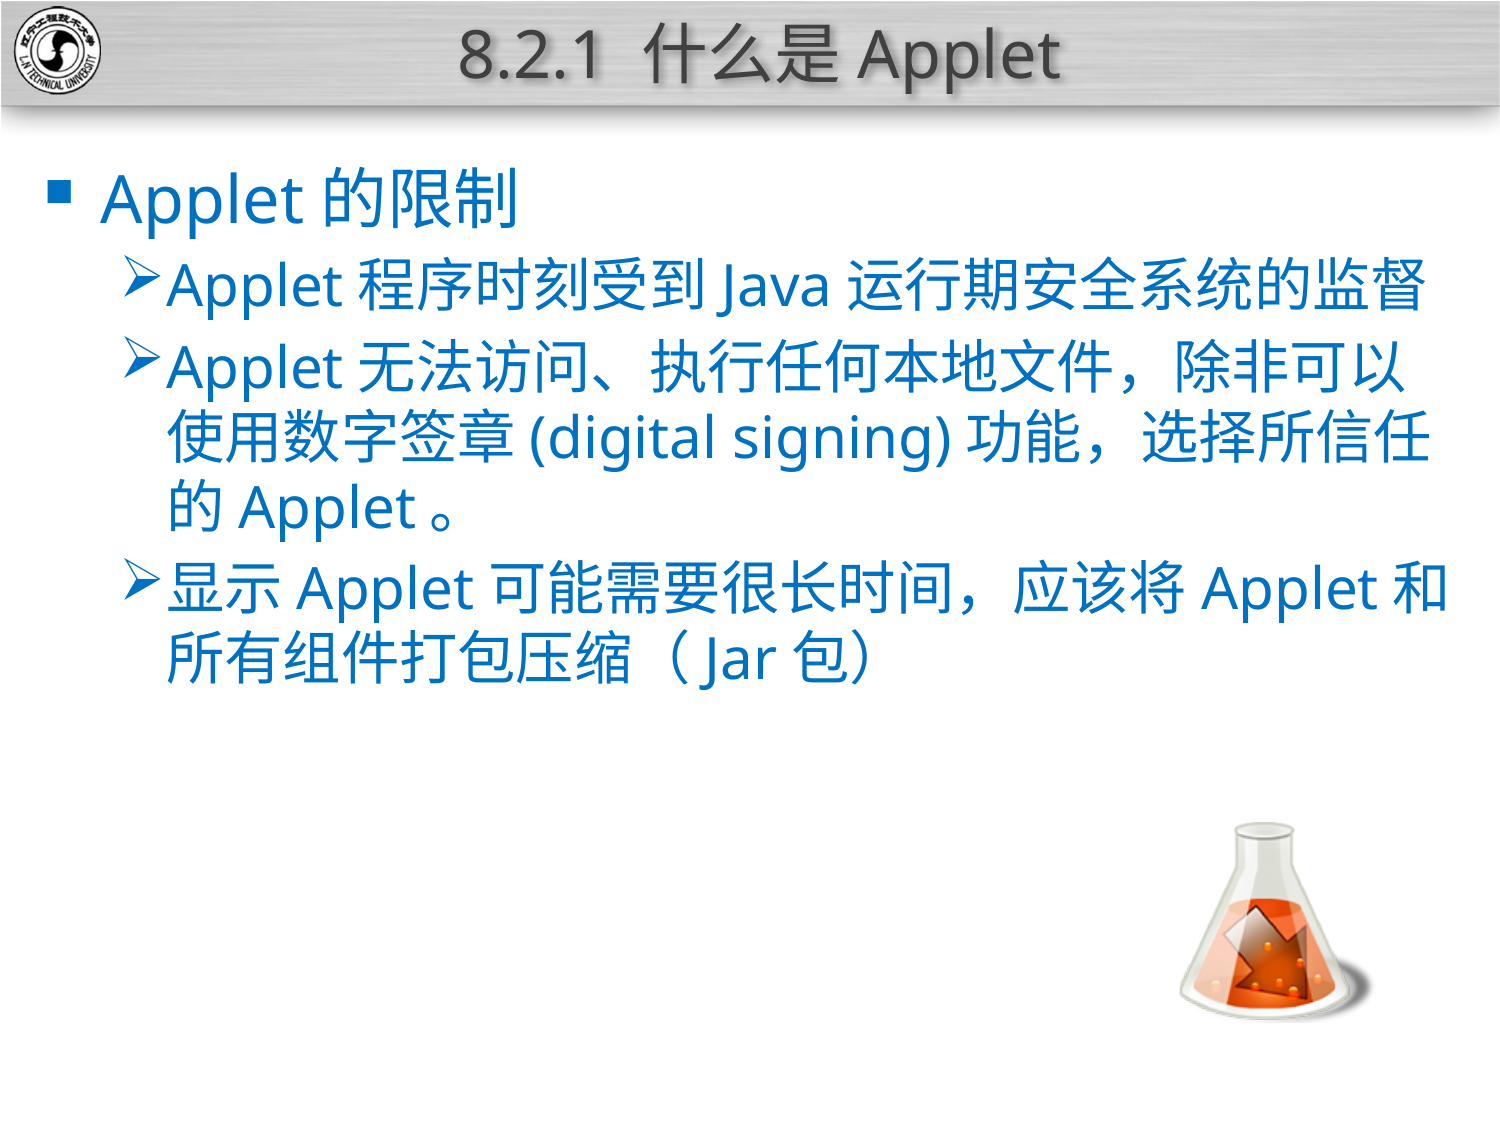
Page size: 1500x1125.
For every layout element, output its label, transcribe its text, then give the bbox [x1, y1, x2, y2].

picture [2, 2, 1499, 172]
picture [1174, 822, 1376, 1023]
list Applet的限制 Applet程序时刻受到Java运行期安全系统的监督 Applet无法访问、执行任何本地文件，除非可以使用数字签章(digital signing)功能，选择所信任的Applet。 显示Applet可能需要很长时间，应该将Applet和所有组件打包压缩（Jar包） [29, 149, 1471, 1106]
title 8.2.1 什么是Applet [108, 0, 1410, 103]
